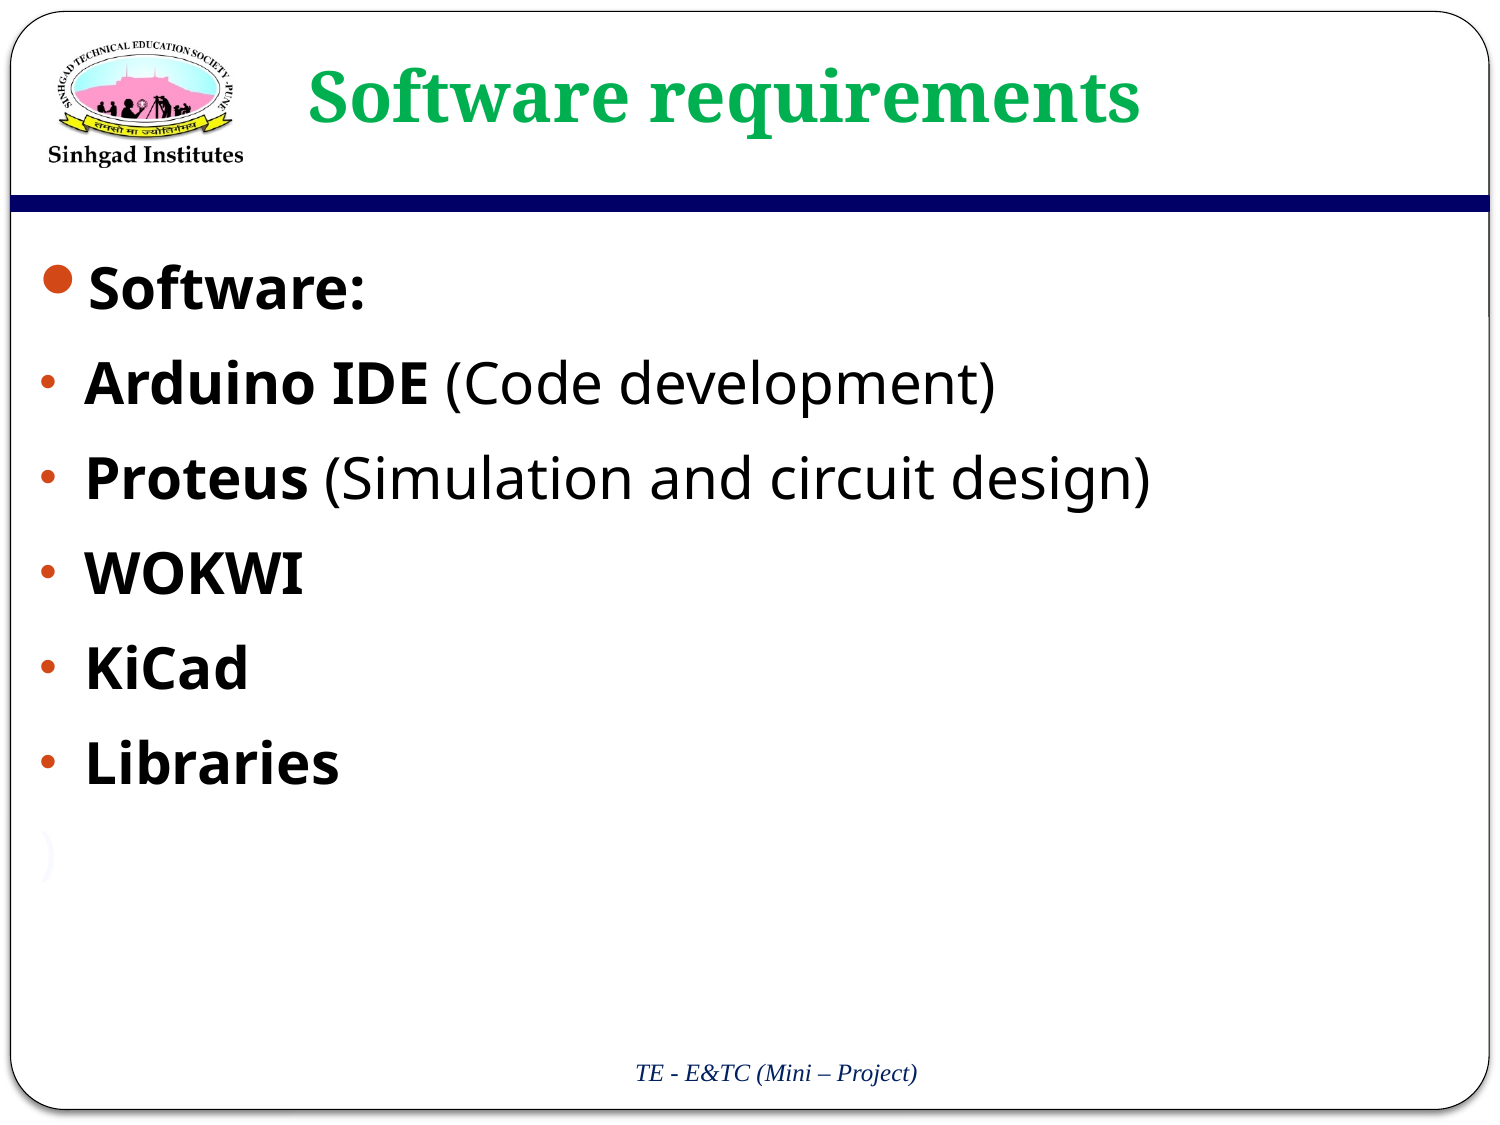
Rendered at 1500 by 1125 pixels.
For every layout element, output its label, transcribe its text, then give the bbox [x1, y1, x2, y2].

list Software: Arduino IDE (Code development) Proteus (Simulation and circuit design) WOKWI KiCad Libraries ) [24, 243, 1480, 1024]
picture [47, 41, 243, 168]
title Software requirements [293, 15, 1464, 181]
